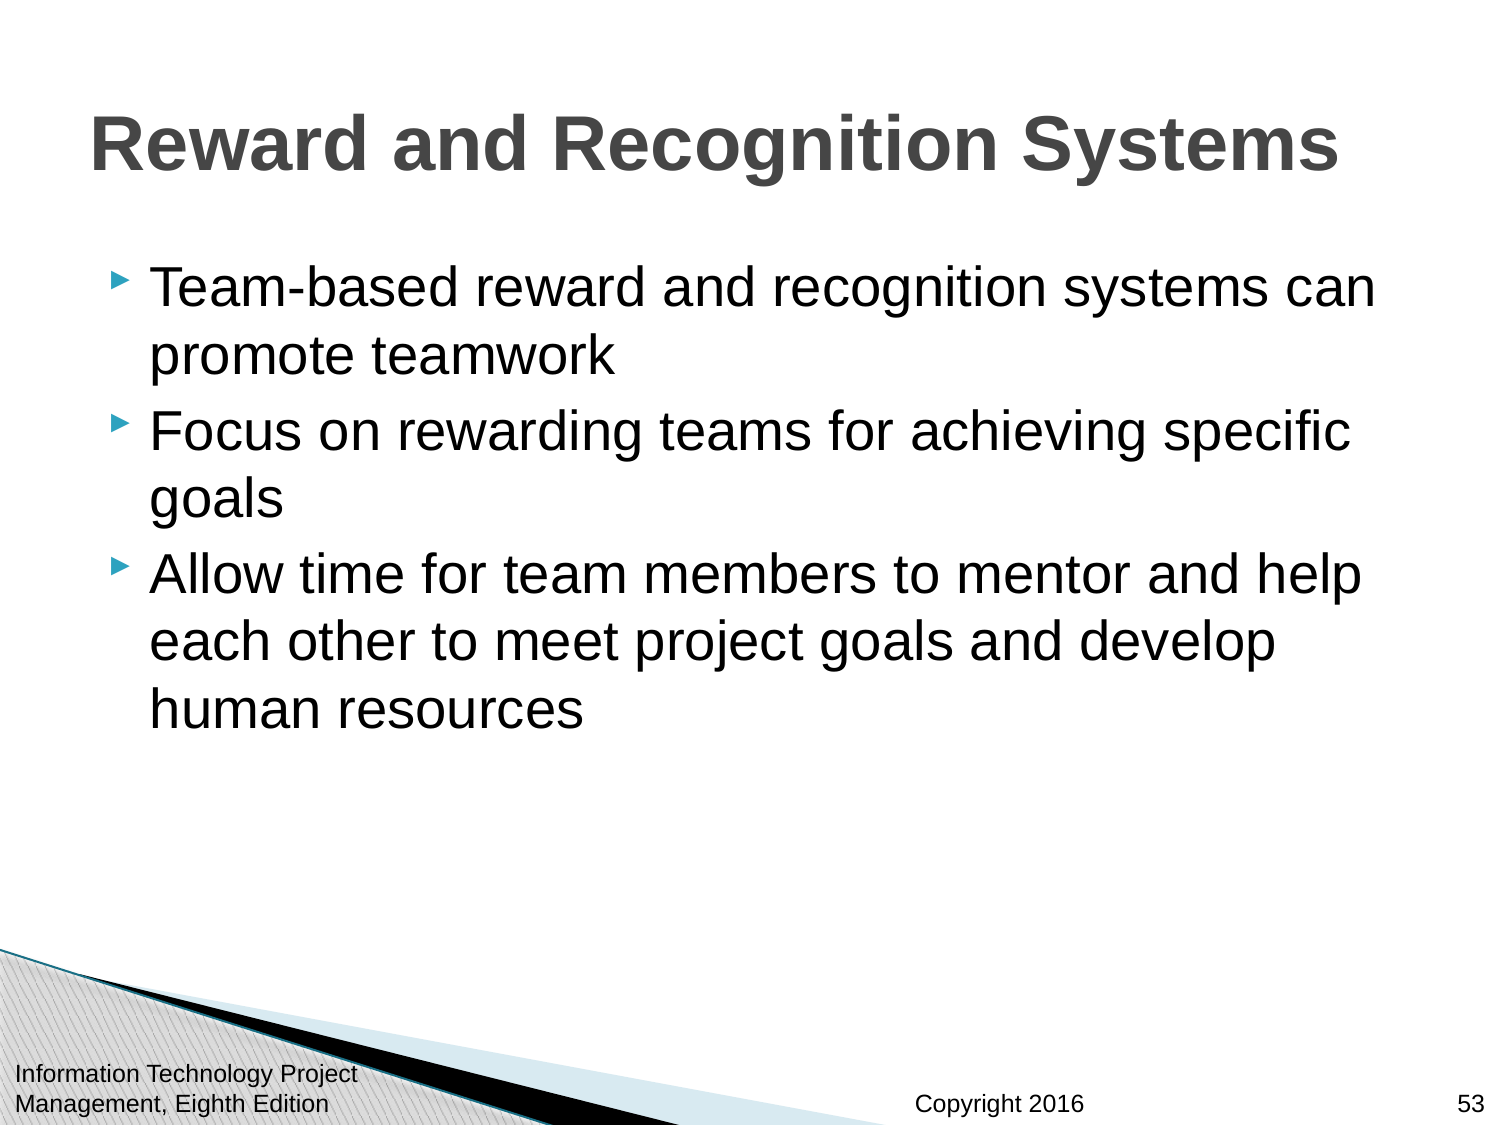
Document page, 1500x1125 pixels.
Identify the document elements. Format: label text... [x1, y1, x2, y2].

title Reward and Recognition Systems [75, 45, 1425, 233]
list Team-based reward and recognition systems can promote teamwork Focus on rewarding teams for achieving specific goals Allow time for team members to mentor and help each other to meet project goals and develop human resources [74, 242, 1426, 986]
slide_number 53 [1408, 1065, 1500, 1125]
footer Information Technology Project Management, Eighth Edition [0, 1065, 425, 1125]
